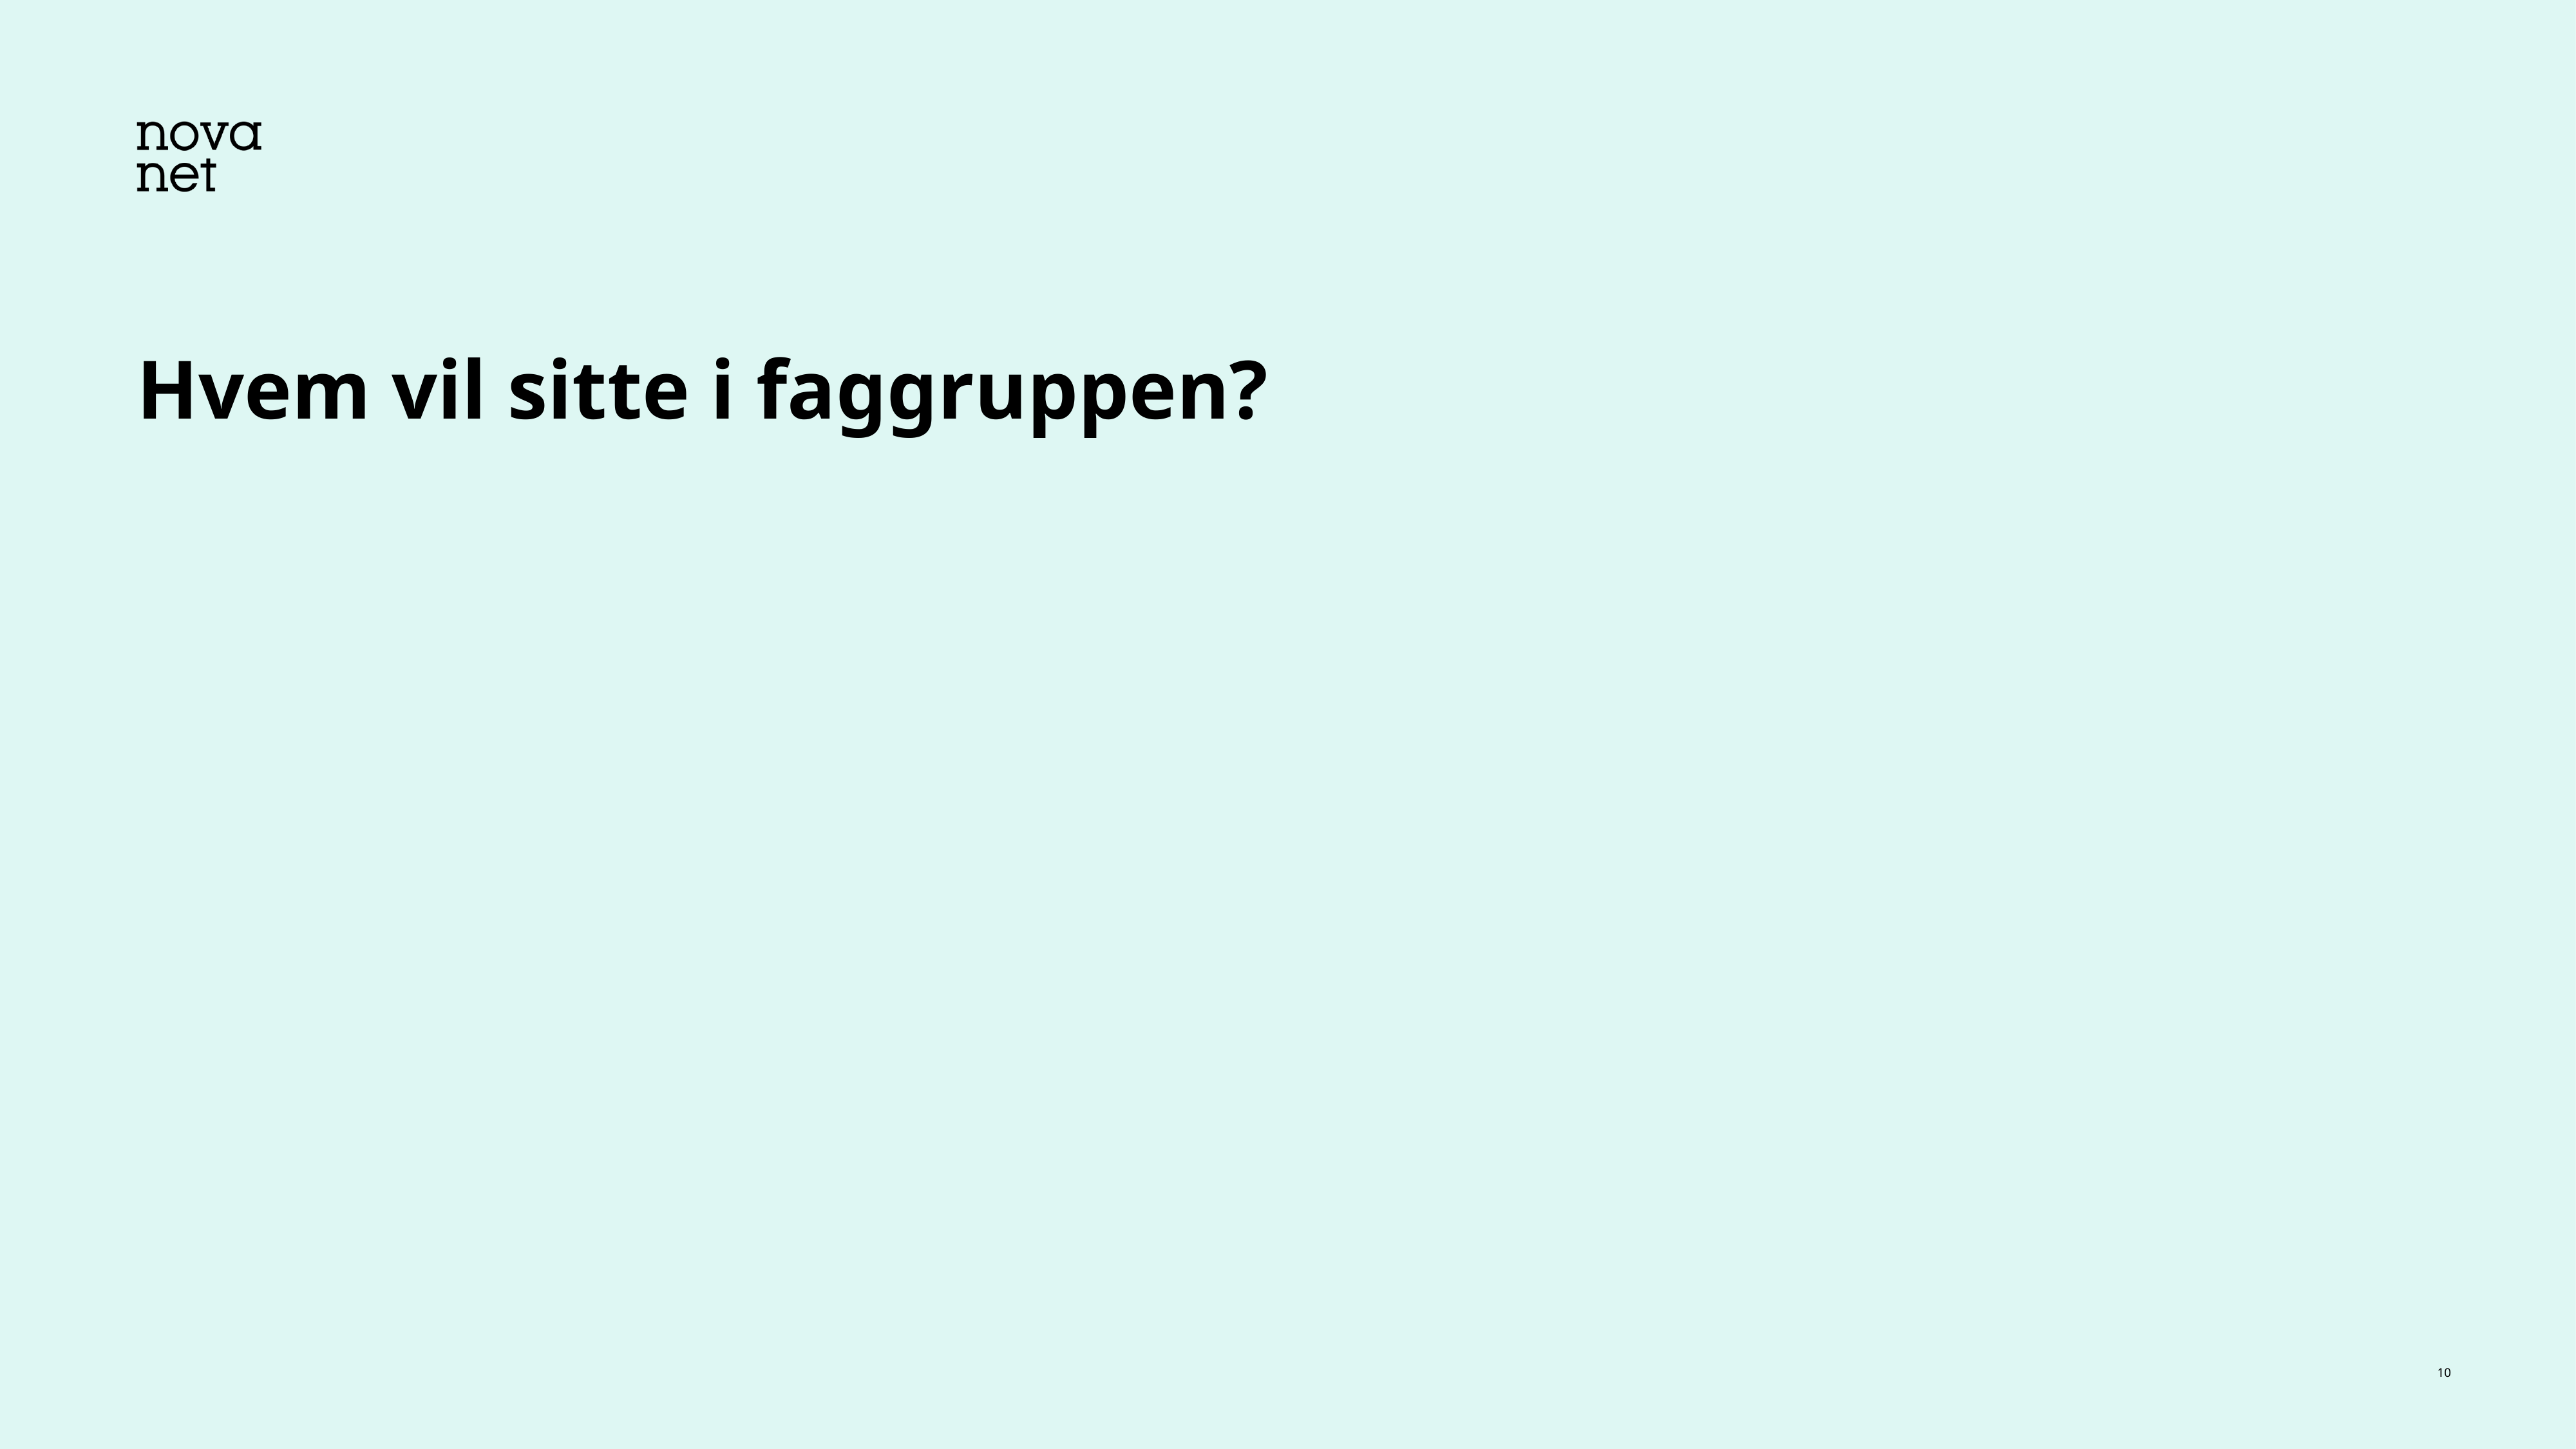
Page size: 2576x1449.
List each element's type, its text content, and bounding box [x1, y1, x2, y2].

title Hvem vil sitte i faggruppen? [137, 259, 2268, 435]
slide_number 10 [2385, 1363, 2451, 1383]
picture [137, 121, 261, 192]
